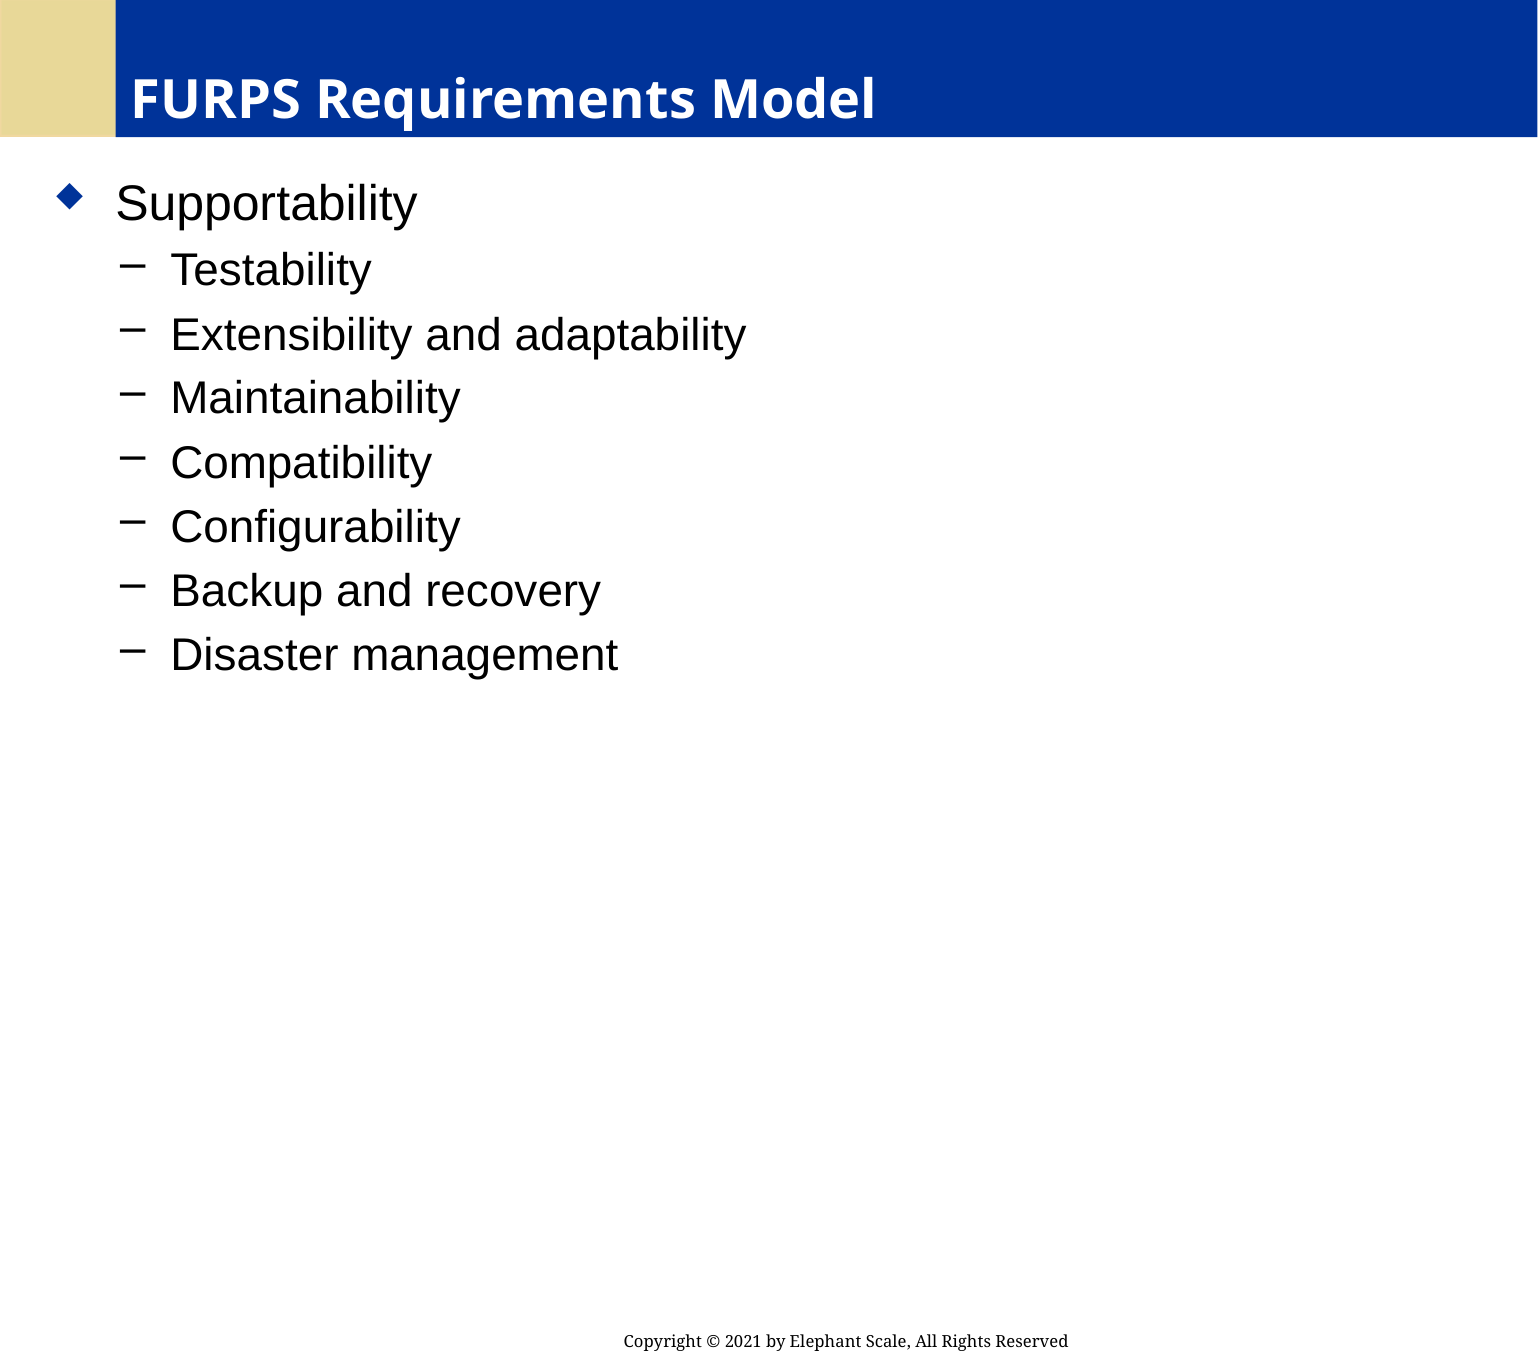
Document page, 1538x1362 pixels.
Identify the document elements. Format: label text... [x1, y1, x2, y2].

text_box Copyright © 2021 by Elephant Scale, All Rights Reserved [608, 1322, 1085, 1358]
list Supportability Testability Extensibility and adaptability Maintainability Compatibility Configurability Backup and recovery Disaster management [38, 162, 1500, 1284]
picture [0, 0, 115, 137]
title FURPS Requirements Model [115, 0, 1538, 138]
